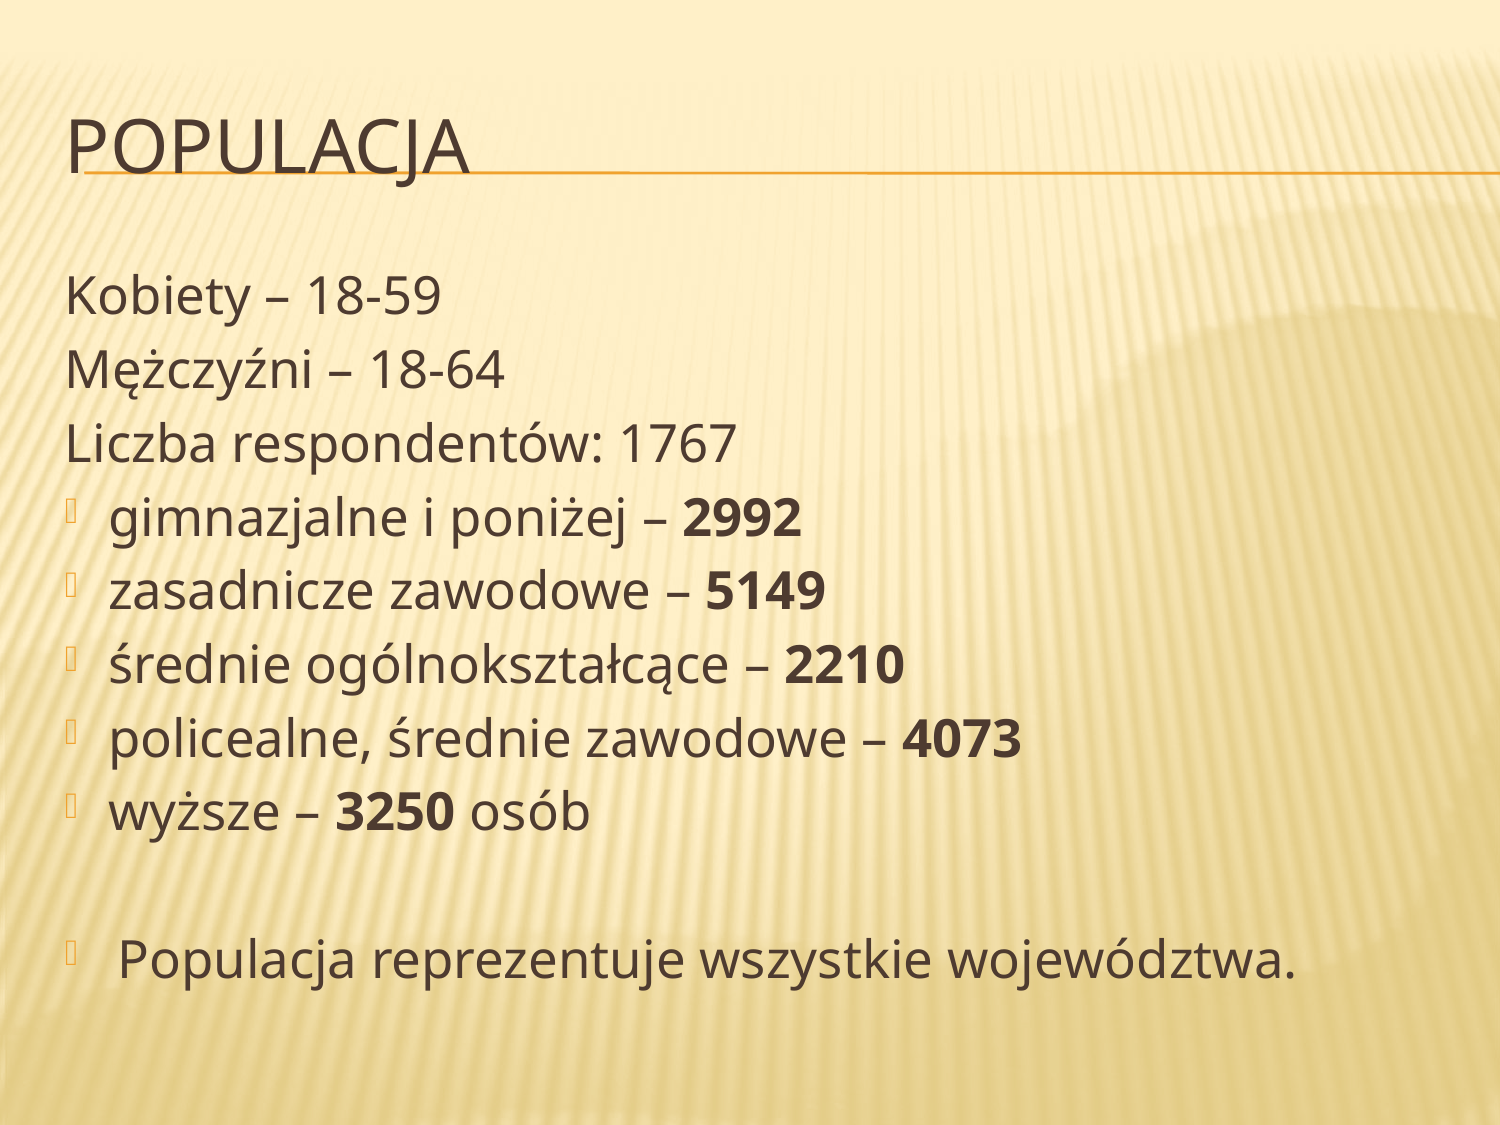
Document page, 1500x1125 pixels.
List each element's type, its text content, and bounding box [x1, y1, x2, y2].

title Populacja [50, 75, 1475, 213]
list Kobiety – 18-59 Mężczyźni – 18-64 Liczba respondentów: 1767 gimnazjalne i poniżej – 2992 zasadnicze zawodowe – 5149 średnie ogólnokształcące – 2210 policealne, średnie zawodowe – 4073 wyższe – 3250 osób Populacja reprezentuje wszystkie województwa. [50, 254, 1475, 998]
